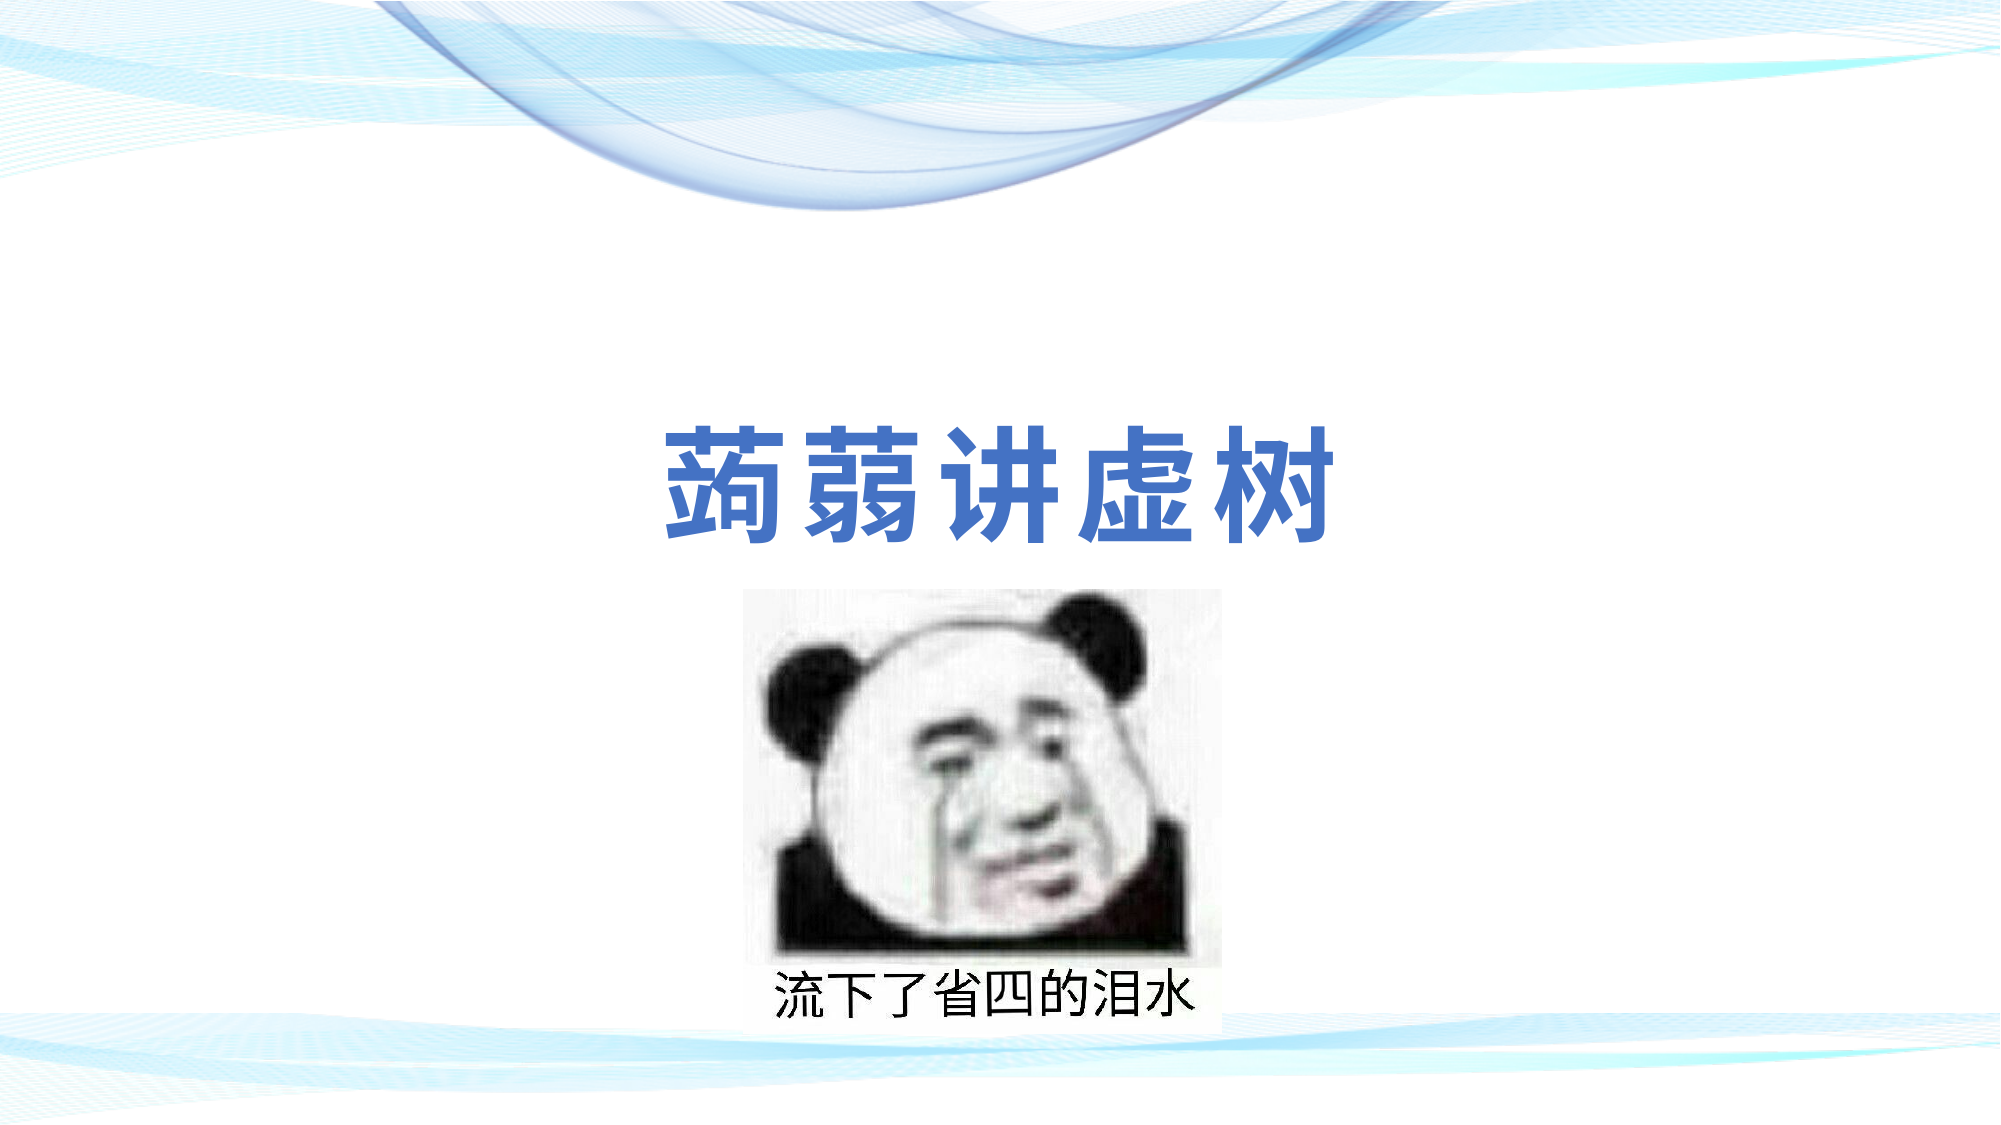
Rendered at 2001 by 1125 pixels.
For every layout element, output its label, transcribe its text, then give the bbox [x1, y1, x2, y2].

title 蒟蒻讲虚树 [363, 376, 1637, 565]
picture [0, 0, 2000, 336]
picture [0, 589, 2000, 1125]
